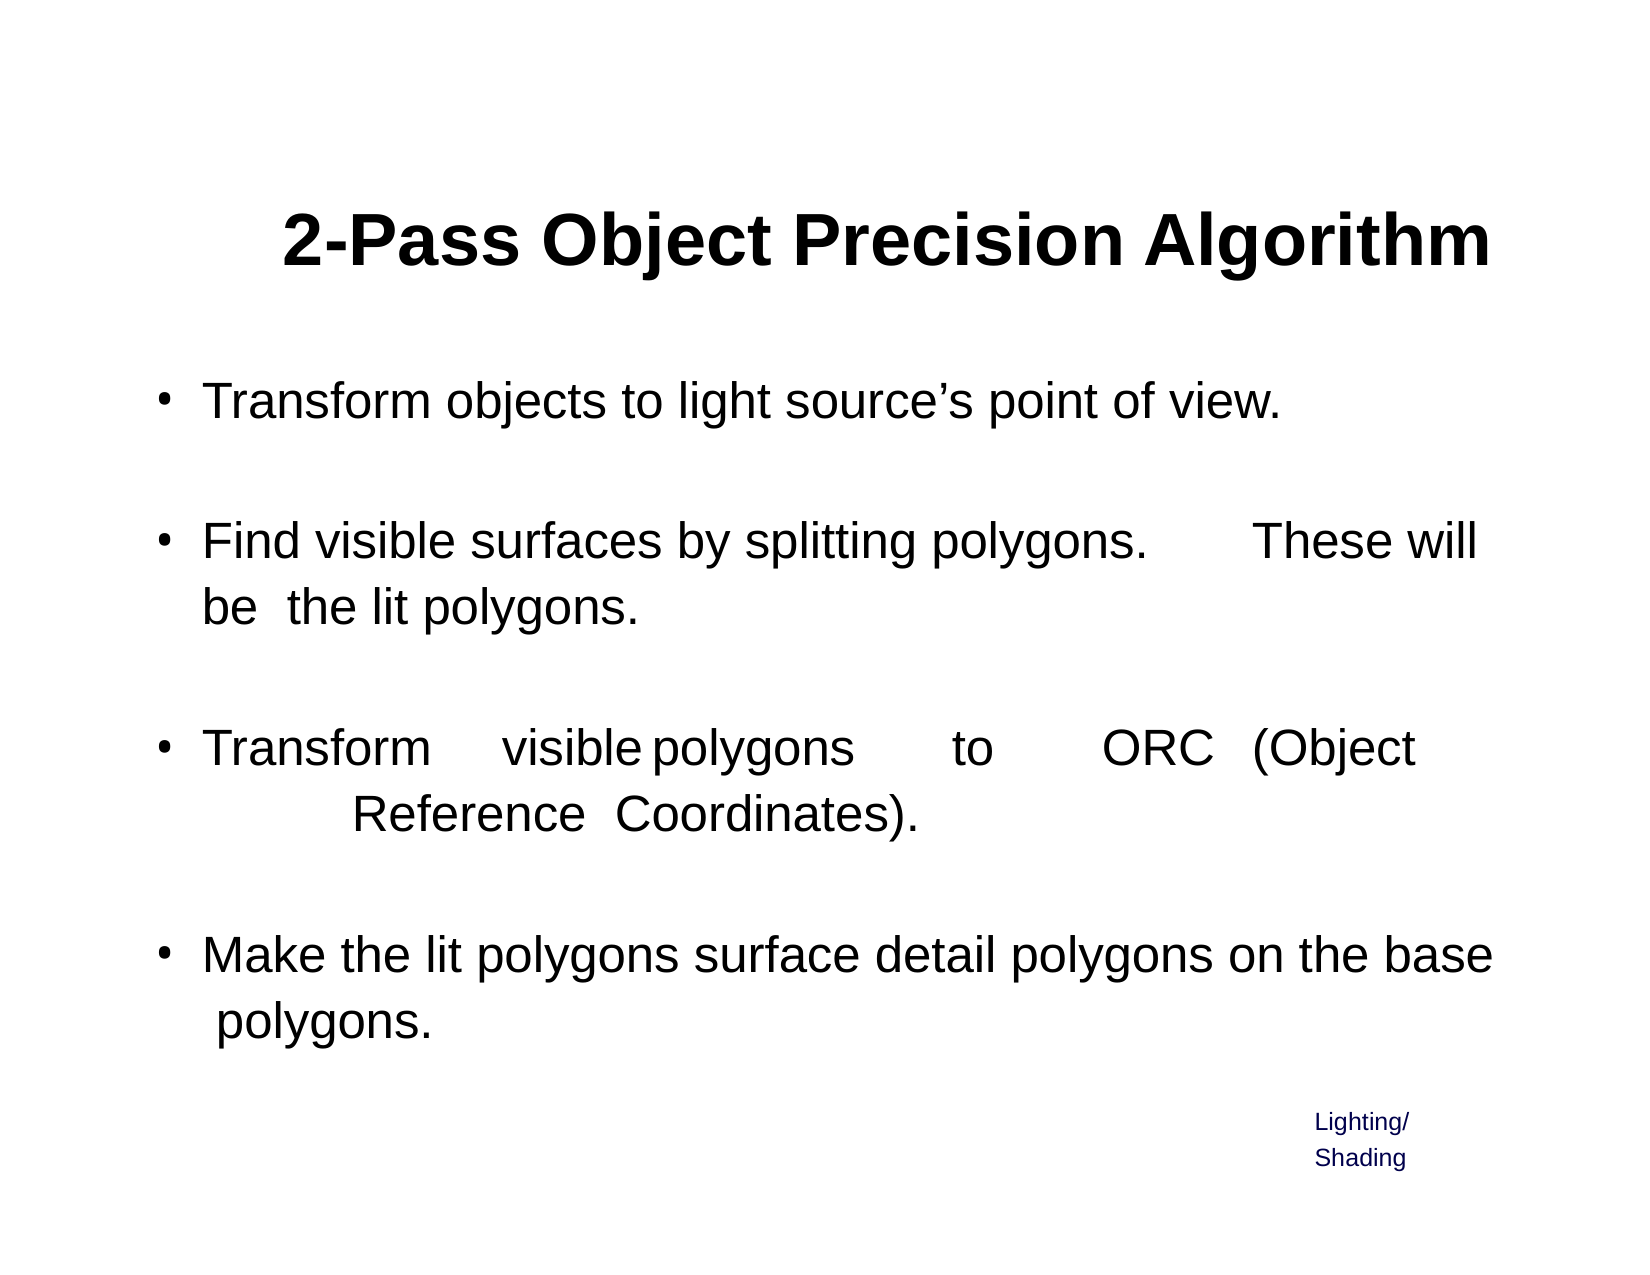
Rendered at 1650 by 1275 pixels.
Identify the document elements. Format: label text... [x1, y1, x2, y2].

slide_number Lighting/Shading [1312, 1100, 1502, 1275]
title 2-Pass Object Precision Algorithm [280, 188, 1503, 364]
text_box Transform objects to light source’s point of view. Find visible surfaces by splitting polygons. These will be the lit polygons. Transform visible polygons to ORC (Object Reference Coordinates). Make the lit polygons surface detail polygons on the base polygons. [153, 364, 1503, 1049]
